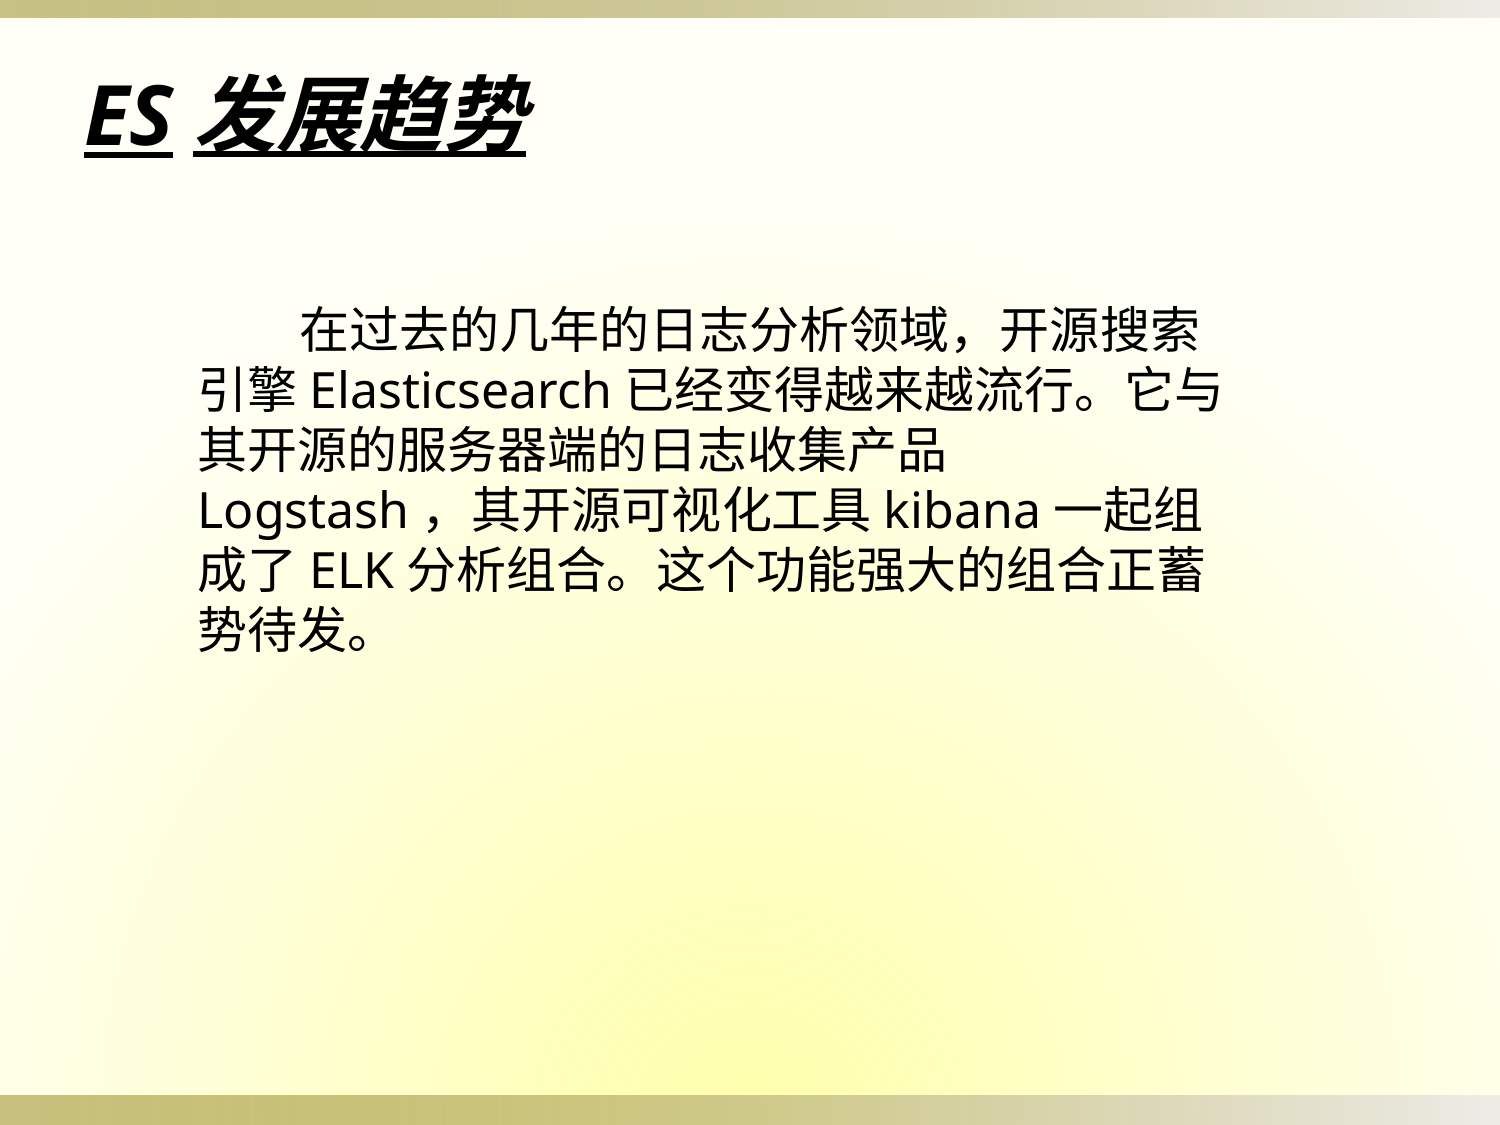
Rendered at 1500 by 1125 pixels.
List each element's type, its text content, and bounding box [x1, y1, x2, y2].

text_box ES发展趋势 [69, 54, 542, 170]
text_box 在过去的几年的日志分析领域，开源搜索引擎Elasticsearch已经变得越来越流行。它与其开源的服务器端的日志收集产品Logstash，其开源可视化工具kibana一起组成了ELK分析组合。这个功能强大的组合正蓄势待发。 [182, 290, 1247, 666]
